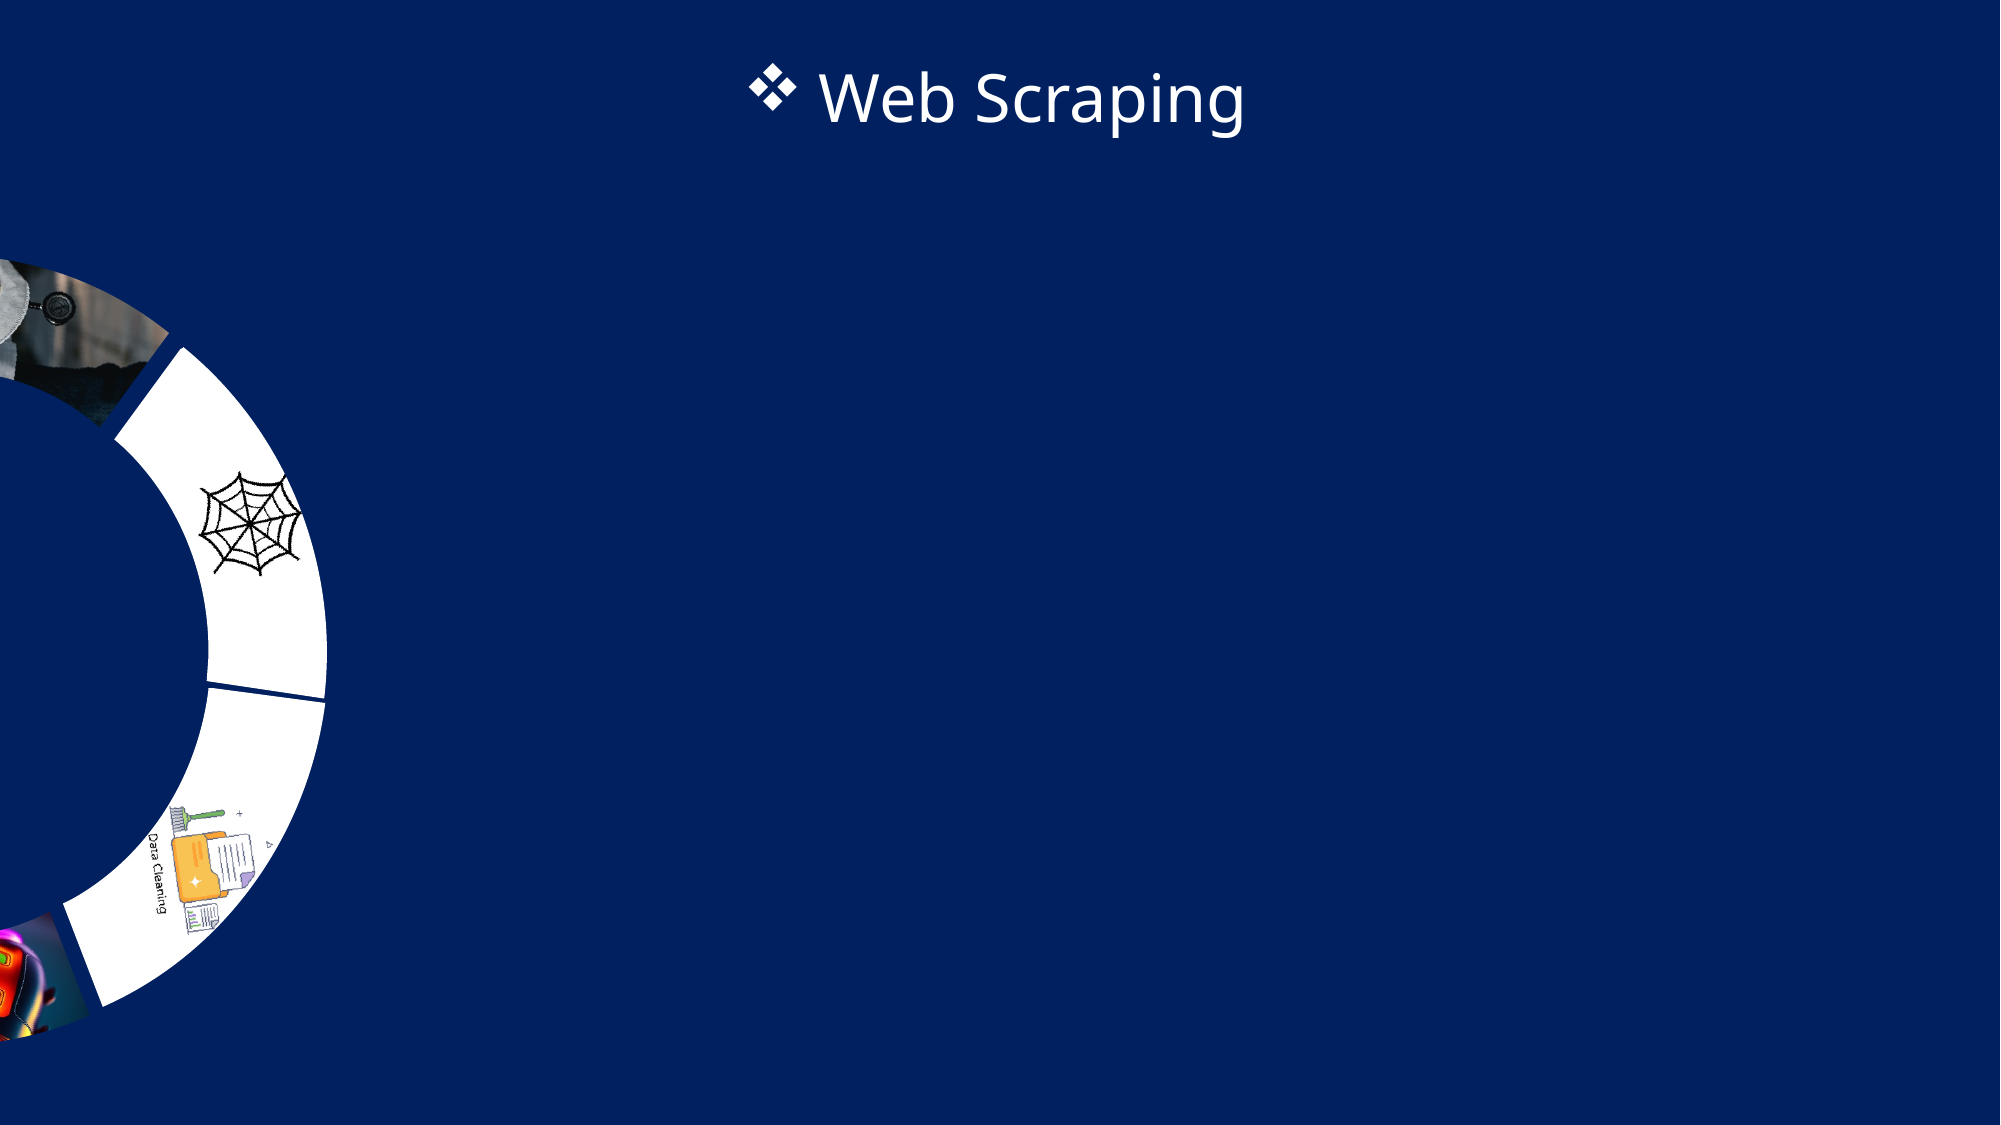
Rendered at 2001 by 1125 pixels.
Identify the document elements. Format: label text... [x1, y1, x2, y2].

text_box Web Scraping [728, 48, 1263, 143]
picture [0, 154, 350, 1125]
